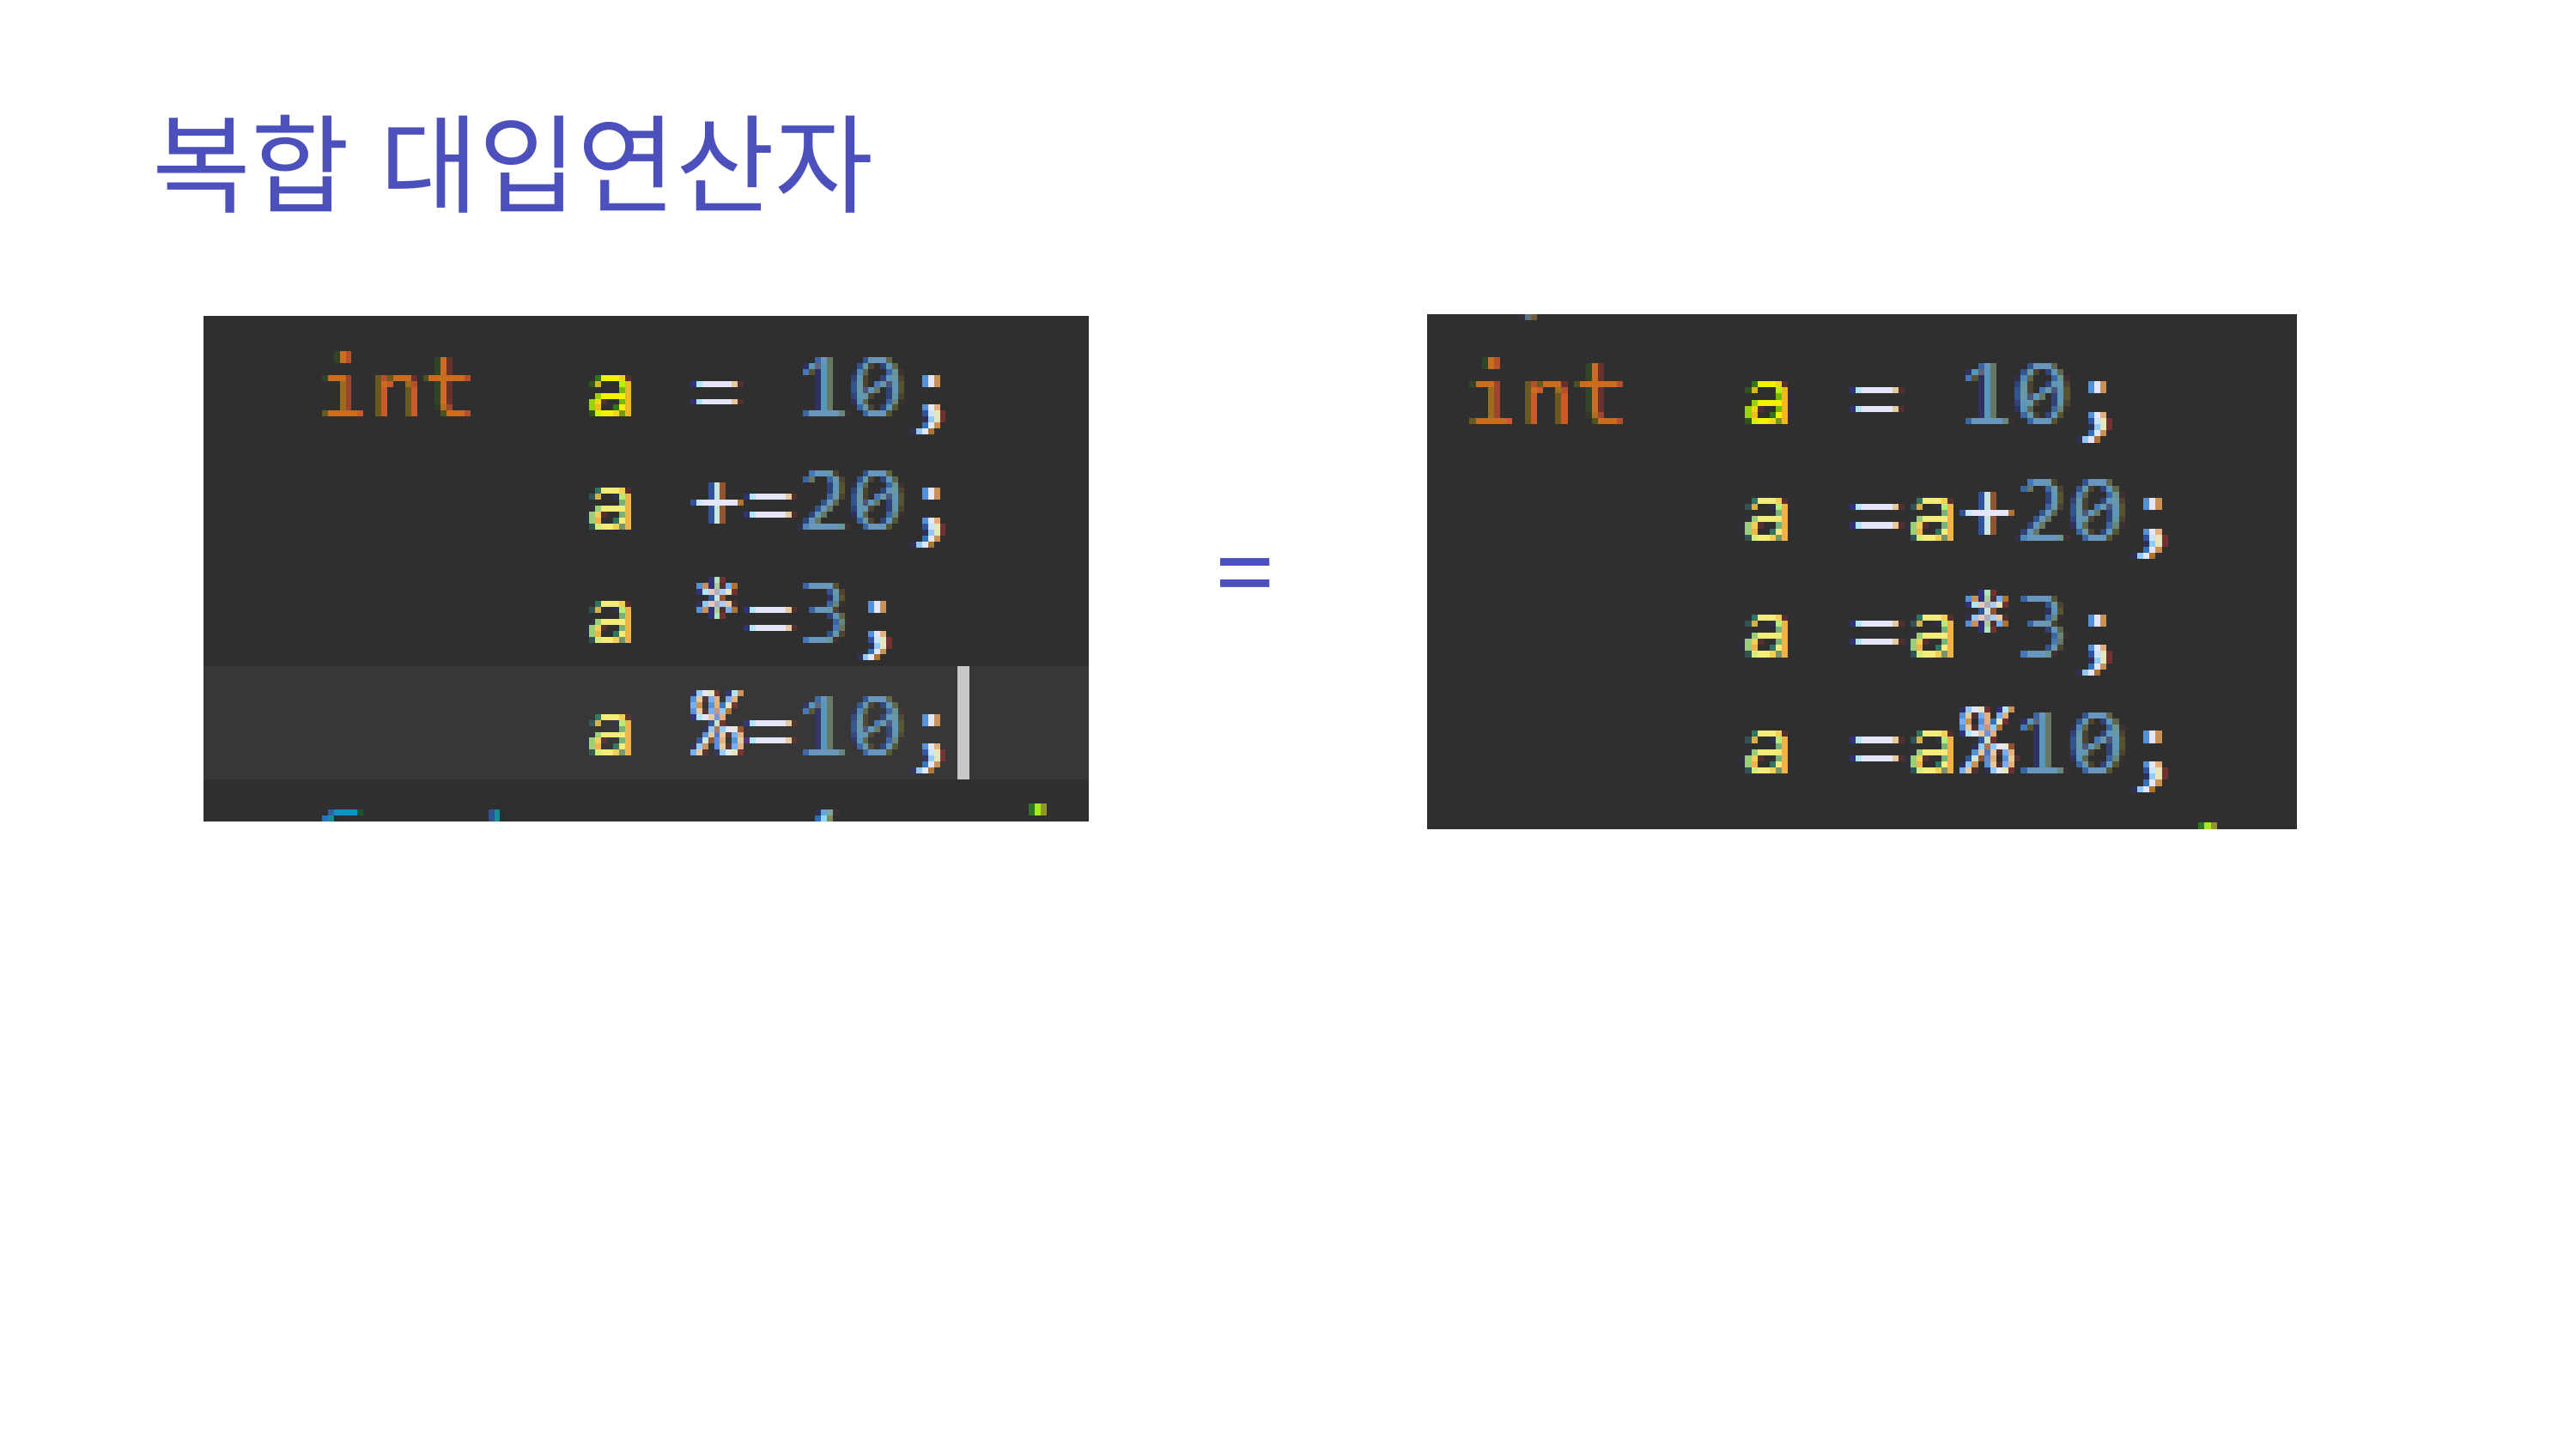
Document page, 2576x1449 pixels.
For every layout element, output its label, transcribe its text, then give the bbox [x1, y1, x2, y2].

text_box 복합 대입연산자 [139, 91, 1052, 233]
text_box = [1202, 497, 1374, 639]
picture [1427, 314, 2298, 829]
picture [204, 316, 1089, 822]
